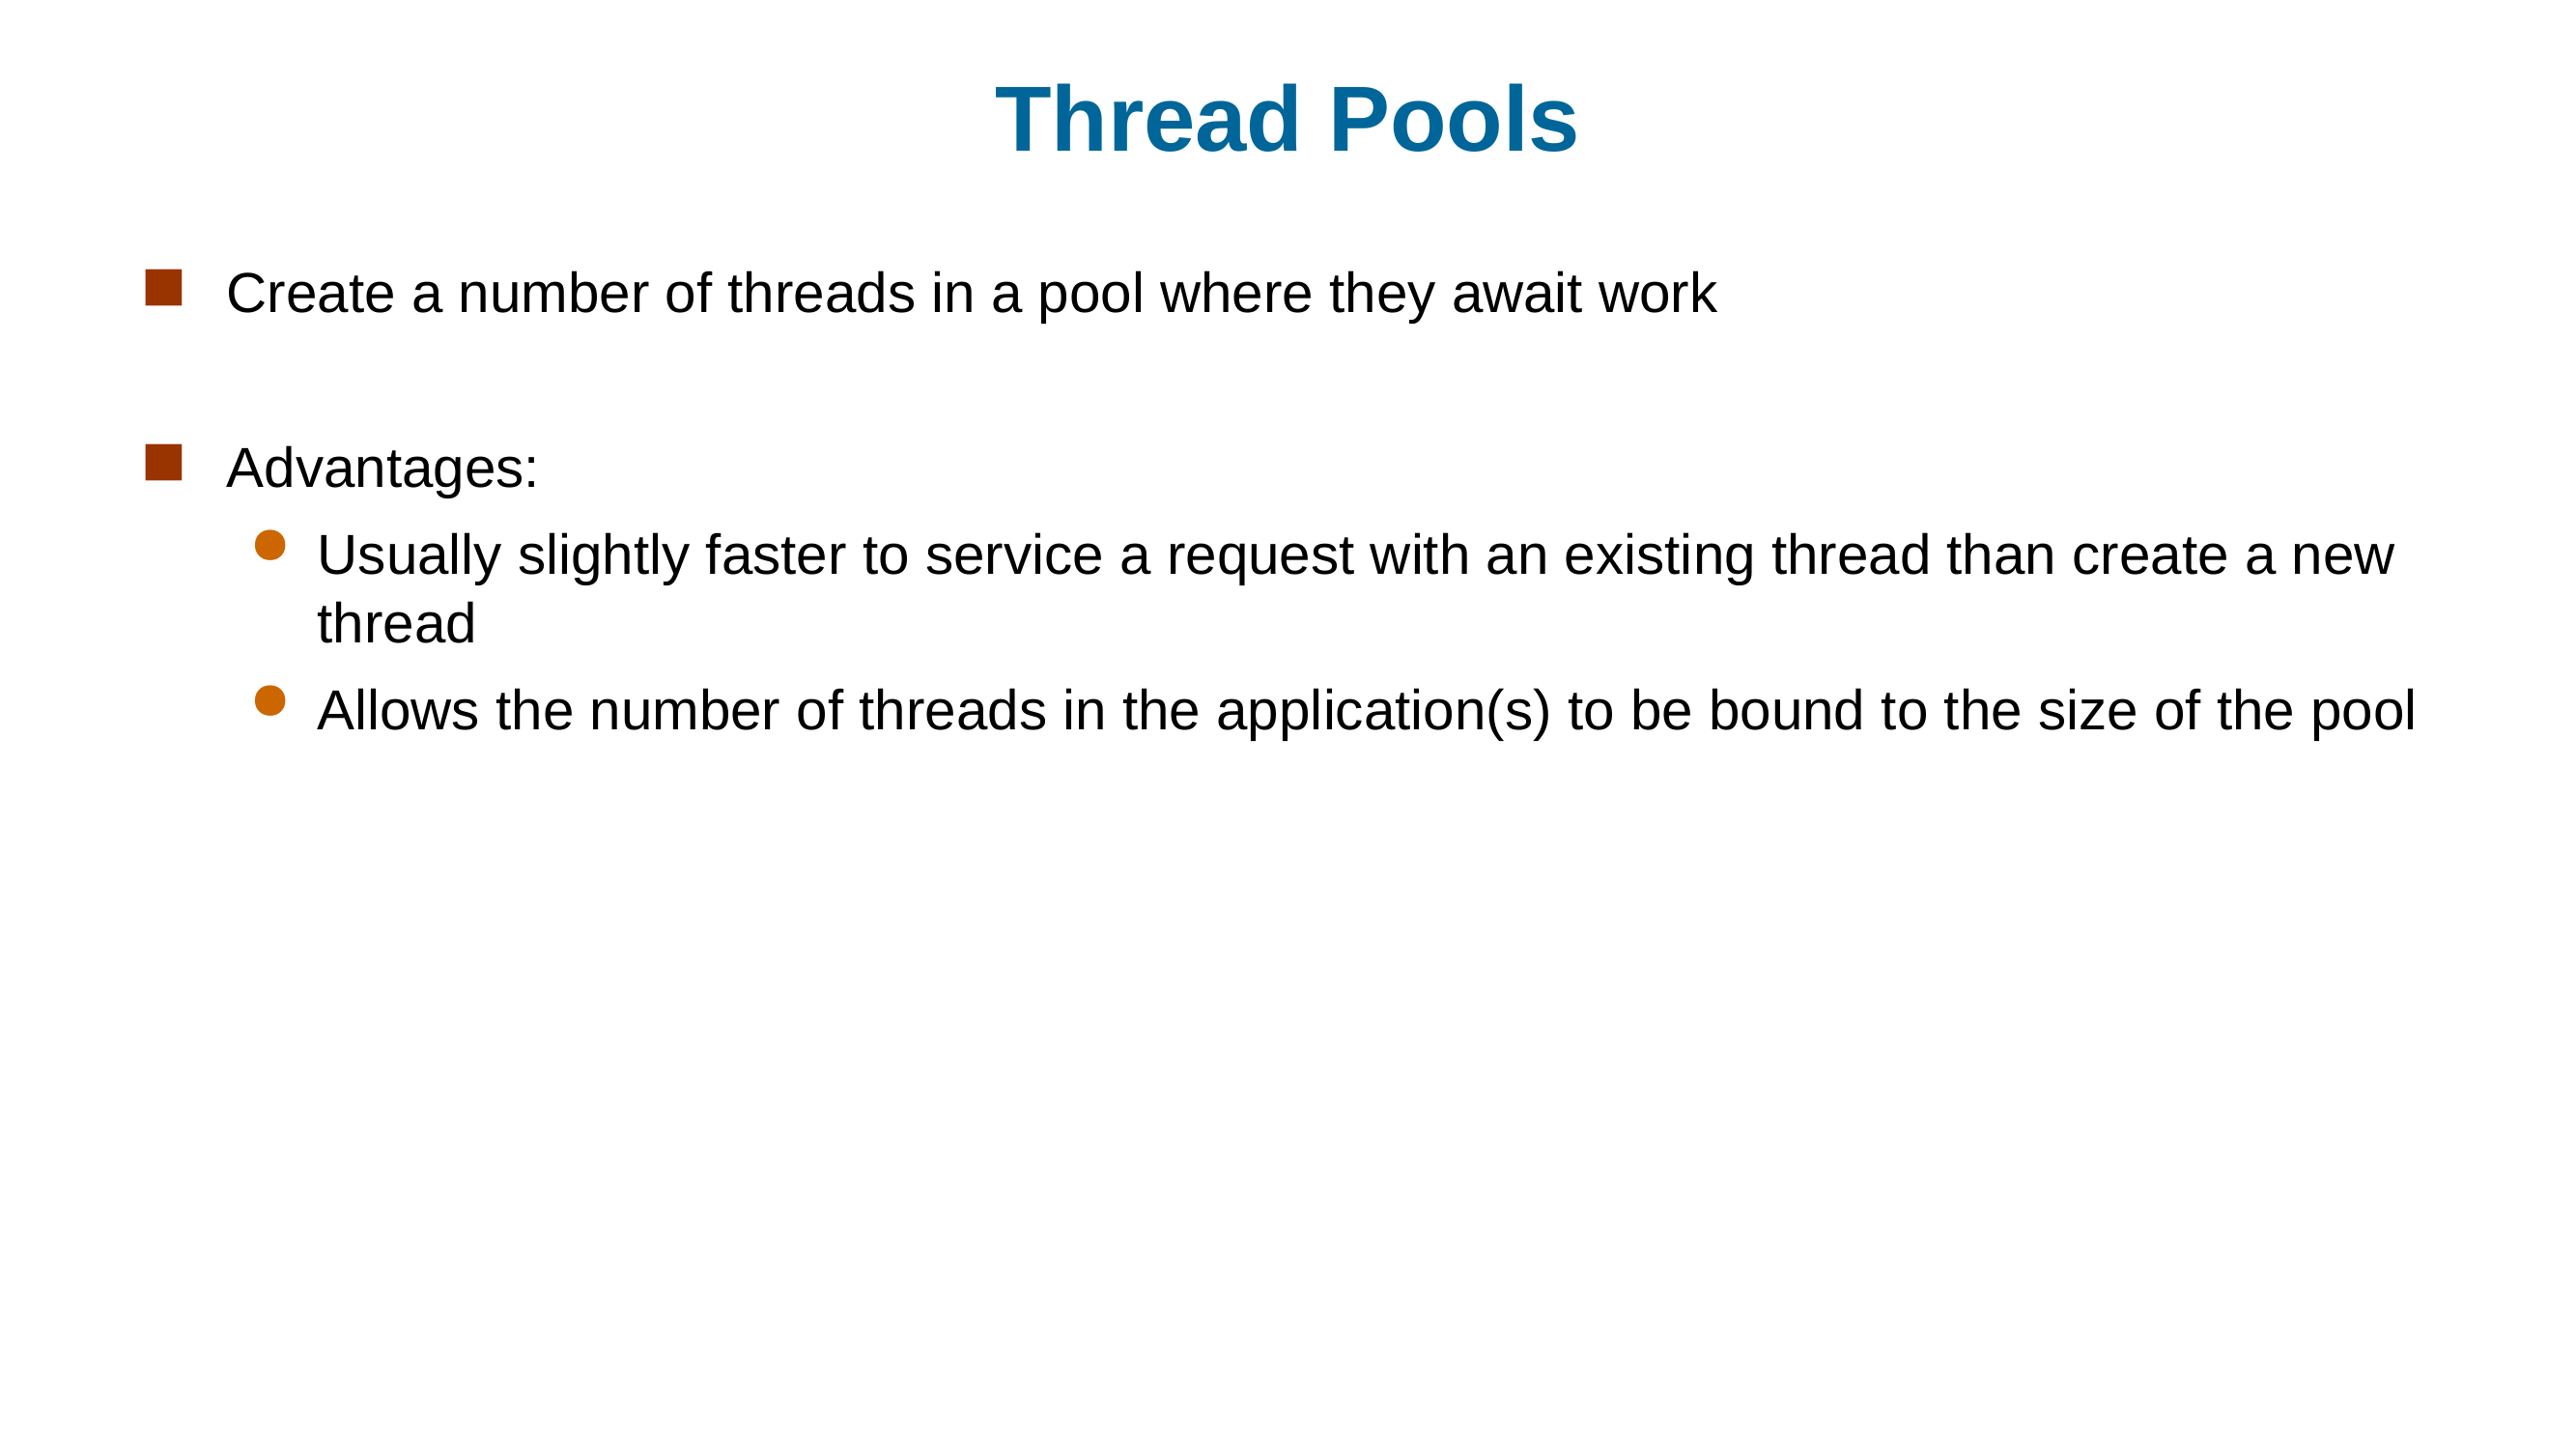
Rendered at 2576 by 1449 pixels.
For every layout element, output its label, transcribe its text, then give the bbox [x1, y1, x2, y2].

list Create a number of threads in a pool where they await work Advantages: Usually slightly faster to service a request with an existing thread than create a new thread Allows the number of threads in the application(s) to be bound to the size of the pool [128, 245, 2473, 1193]
title Thread Pools [128, 58, 2448, 181]
